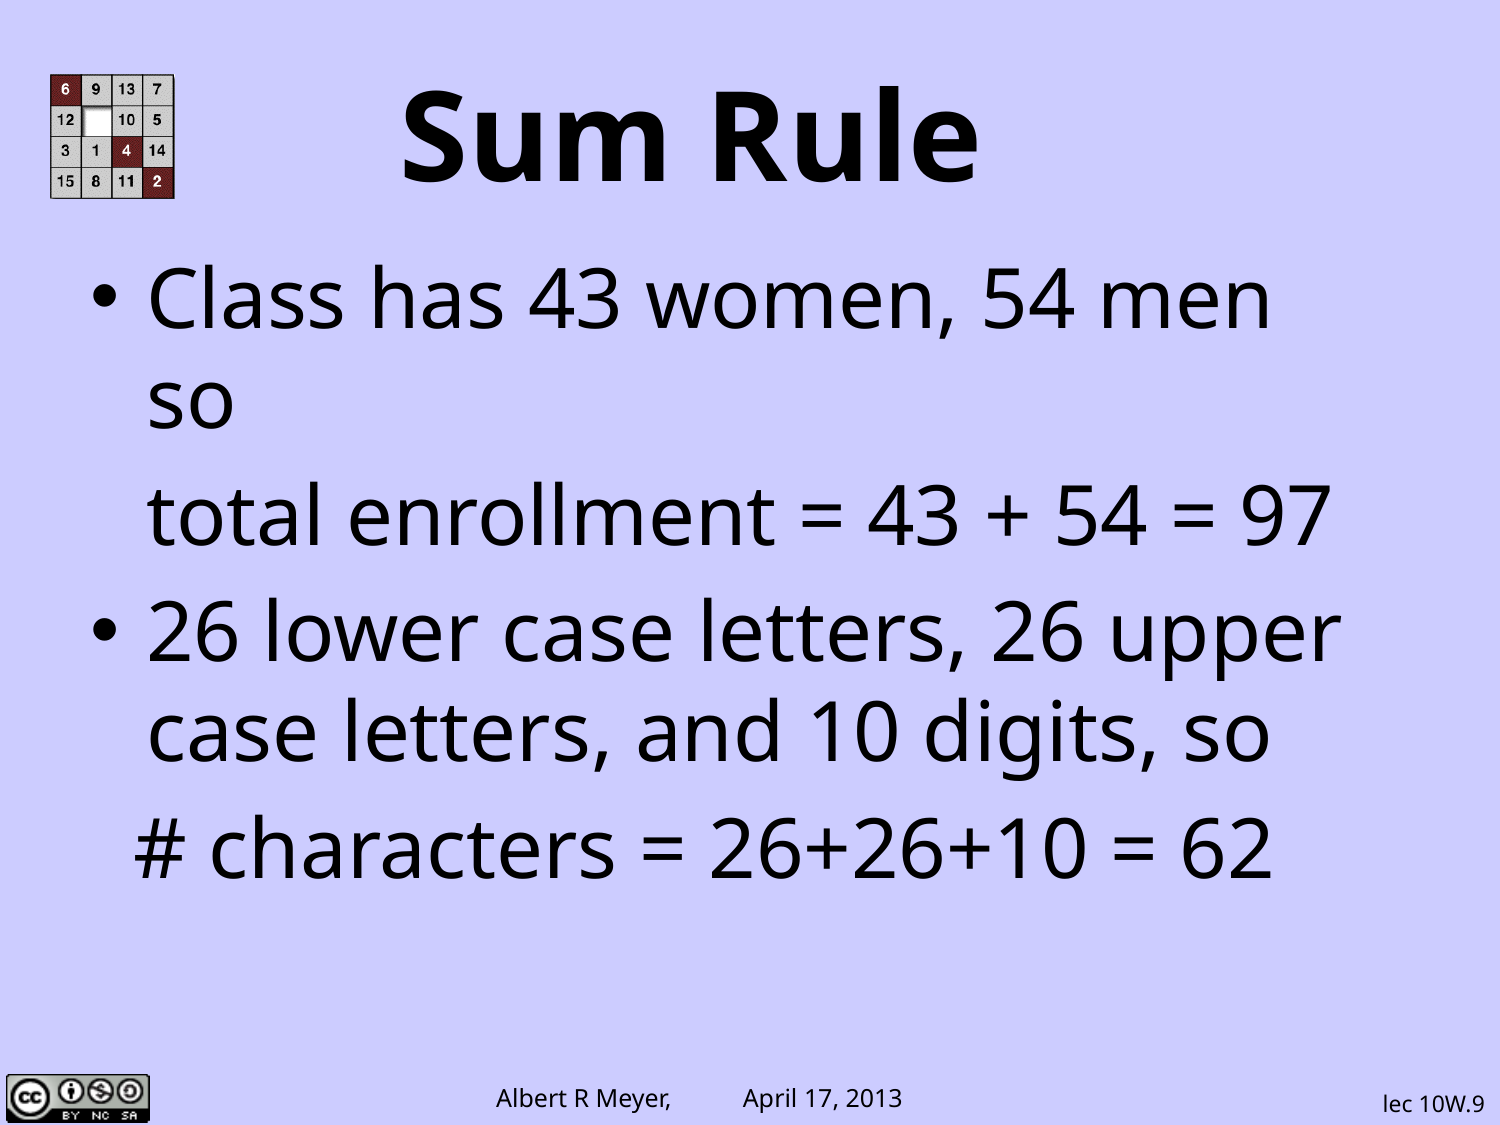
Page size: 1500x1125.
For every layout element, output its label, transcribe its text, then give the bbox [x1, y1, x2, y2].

slide_number lec 10W.9 [1249, 1082, 1500, 1125]
title Sum Rule [384, 37, 1116, 226]
picture [6, 1074, 150, 1123]
picture [50, 74, 175, 199]
list Class has 43 women, 54 men so total enrollment = 43 + 54 = 97 26 lower case letters, 26 upper case letters, and 10 digits, so # characters = 26+26+10 = 62 [74, 237, 1388, 938]
